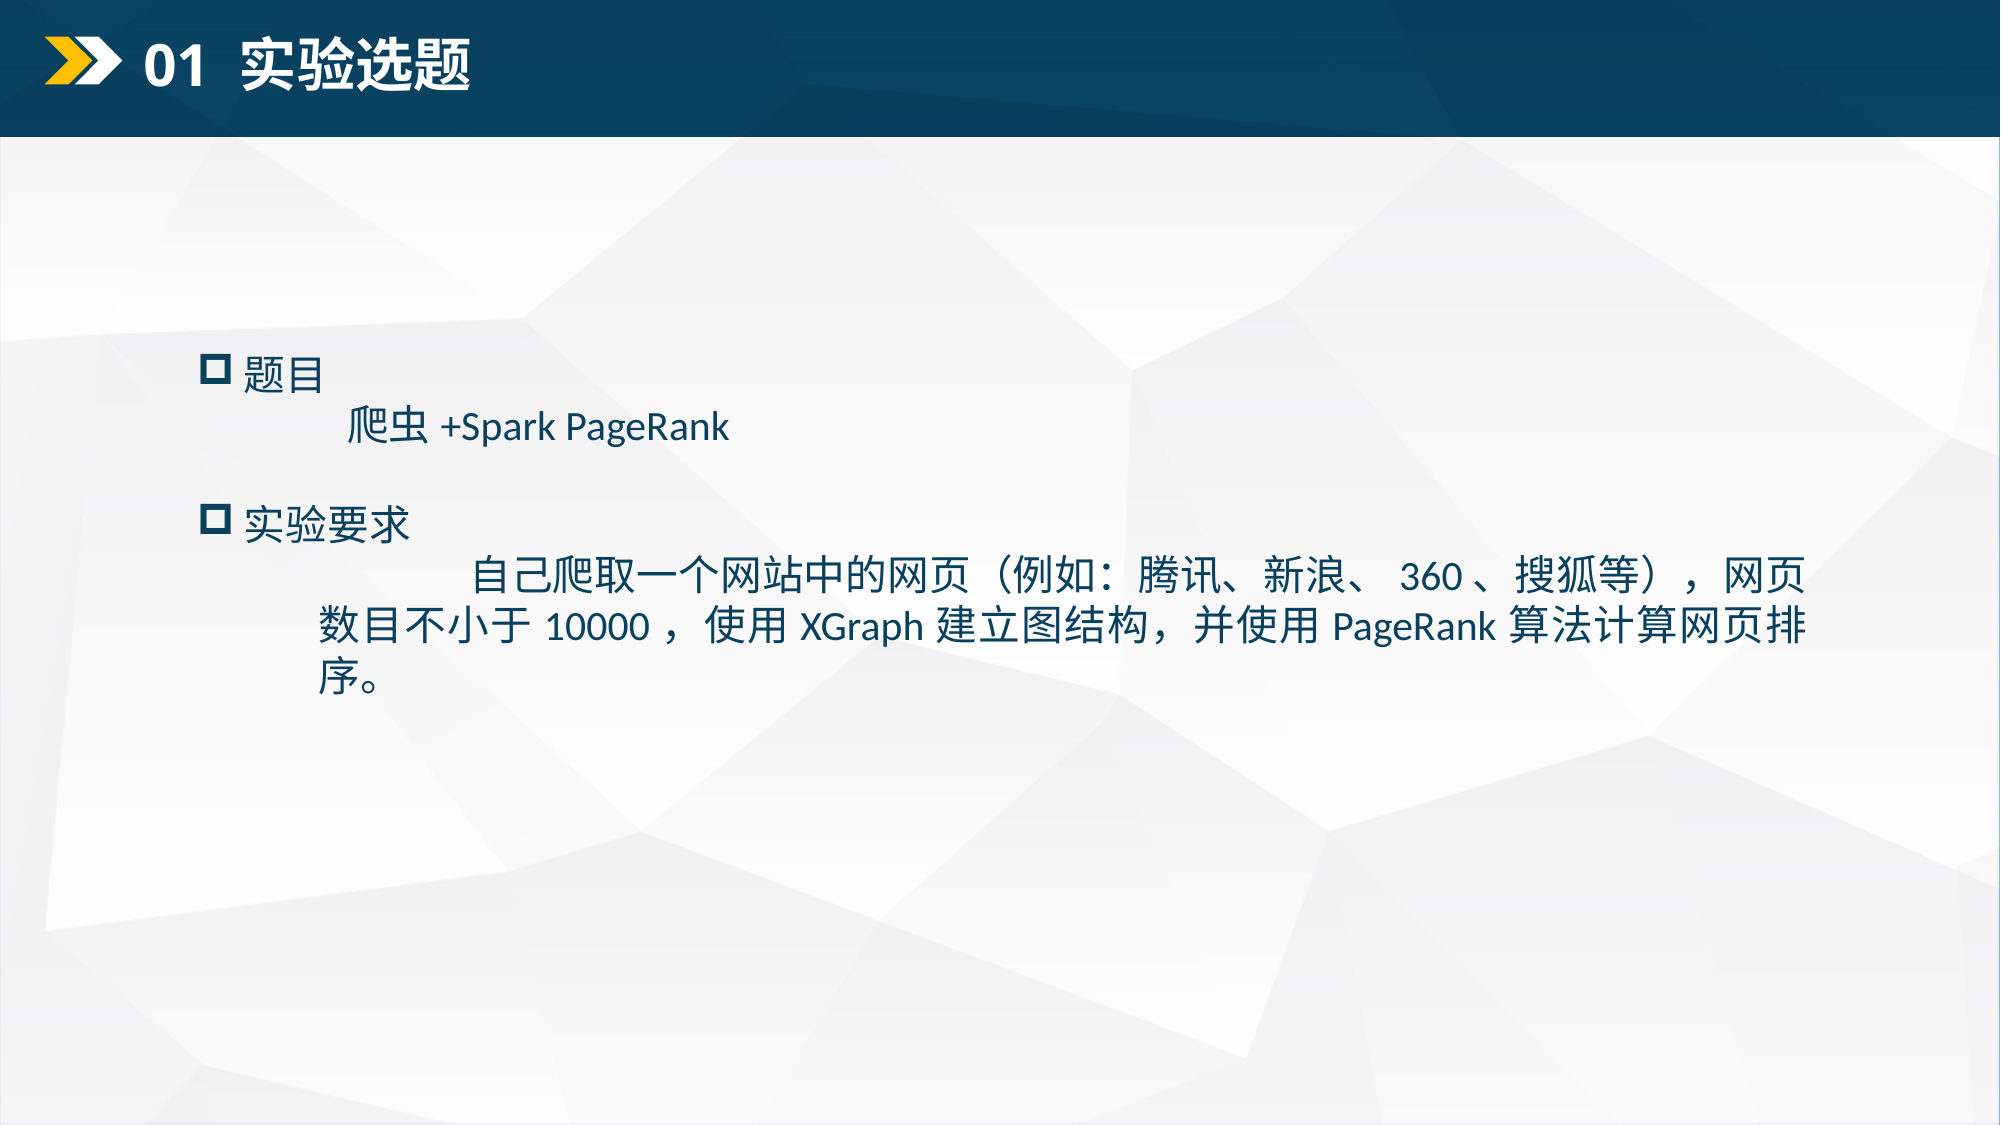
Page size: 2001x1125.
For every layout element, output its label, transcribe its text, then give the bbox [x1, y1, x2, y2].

picture [0, 0, 2000, 1125]
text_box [44, 36, 123, 85]
text_box 01 实验选题 [128, 21, 487, 106]
text_box 题目 爬虫+Spark PageRank 实验要求 自己爬取一个网站中的网页（例如：腾讯、新浪、360、搜狐等），网页数目不小于10000，使用XGraph建立图结构，并使用PageRank算法计算网页排序。 [182, 341, 1823, 787]
